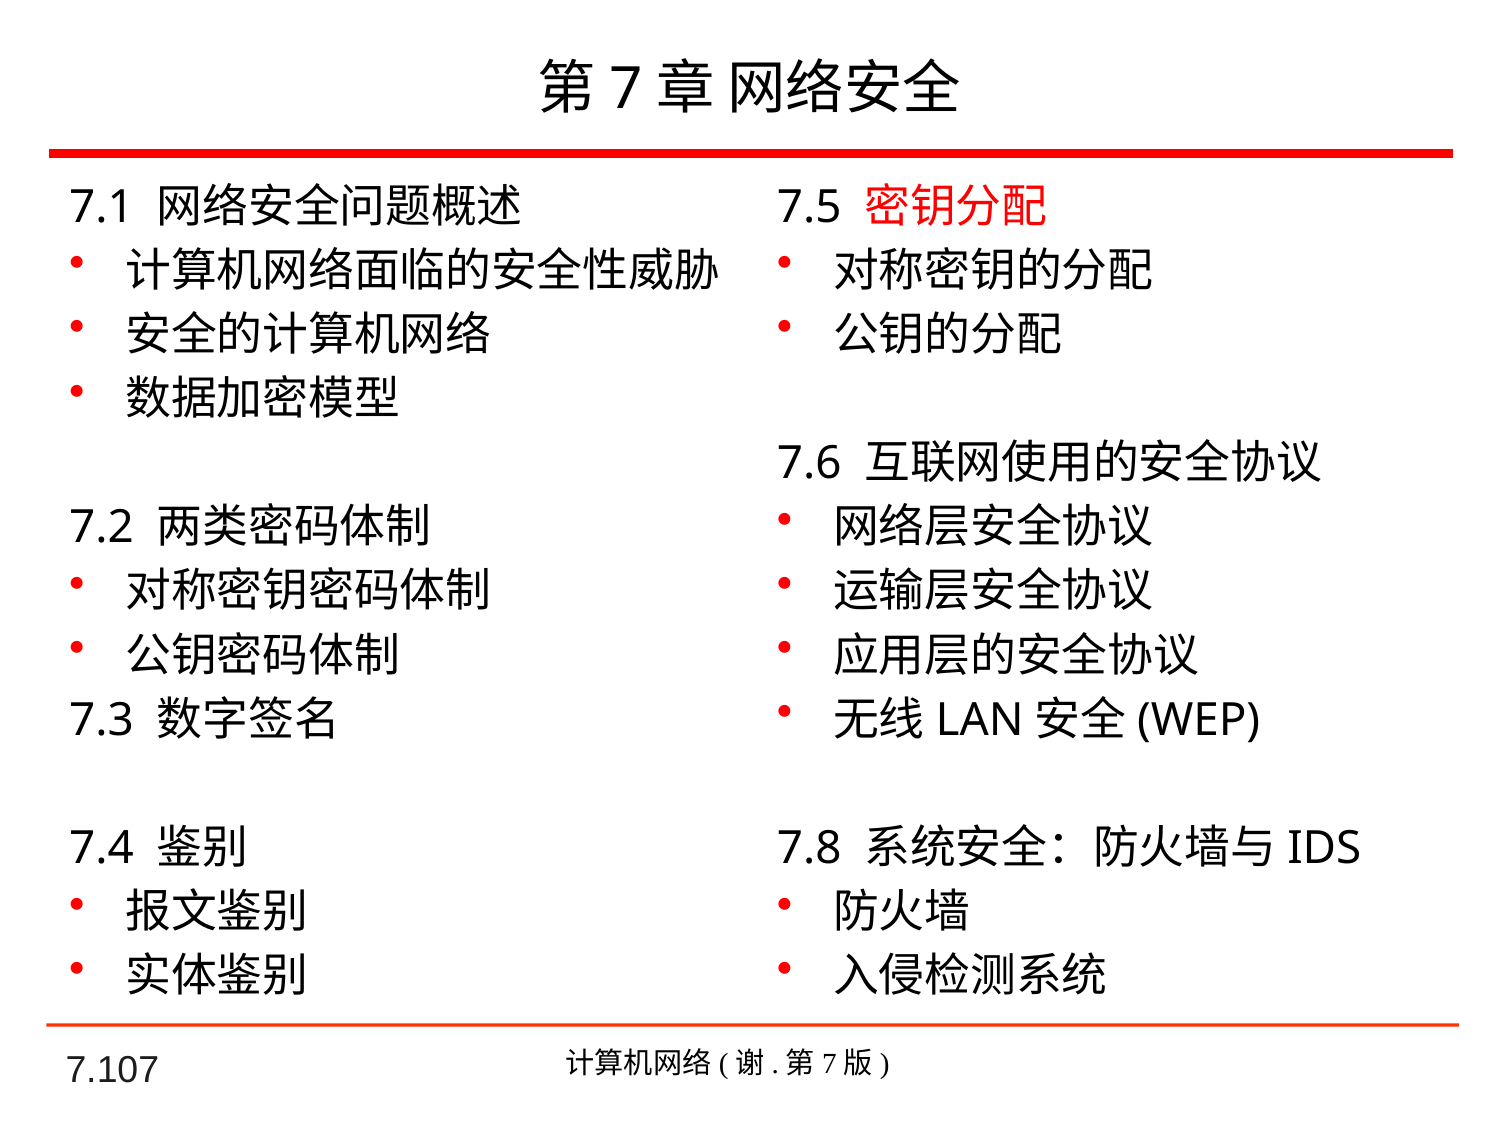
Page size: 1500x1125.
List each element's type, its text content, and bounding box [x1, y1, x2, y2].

list 7.1 网络安全问题概述 计算机网络面临的安全性威胁 安全的计算机网络 数据加密模型 7.2 两类密码体制 对称密钥密码体制 公钥密码体制 7.3 数字签名 7.4 鉴别 报文鉴别 实体鉴别 [53, 168, 738, 1014]
title 第7章 网络安全 [58, 33, 1440, 137]
list 7.5 密钥分配 对称密钥的分配 公钥的分配 7.6 互联网使用的安全协议 网络层安全协议 运输层安全协议 应用层的安全协议 无线LAN安全(WEP) 7.8 系统安全：防火墙与IDS 防火墙 入侵检测系统 [761, 168, 1447, 1014]
